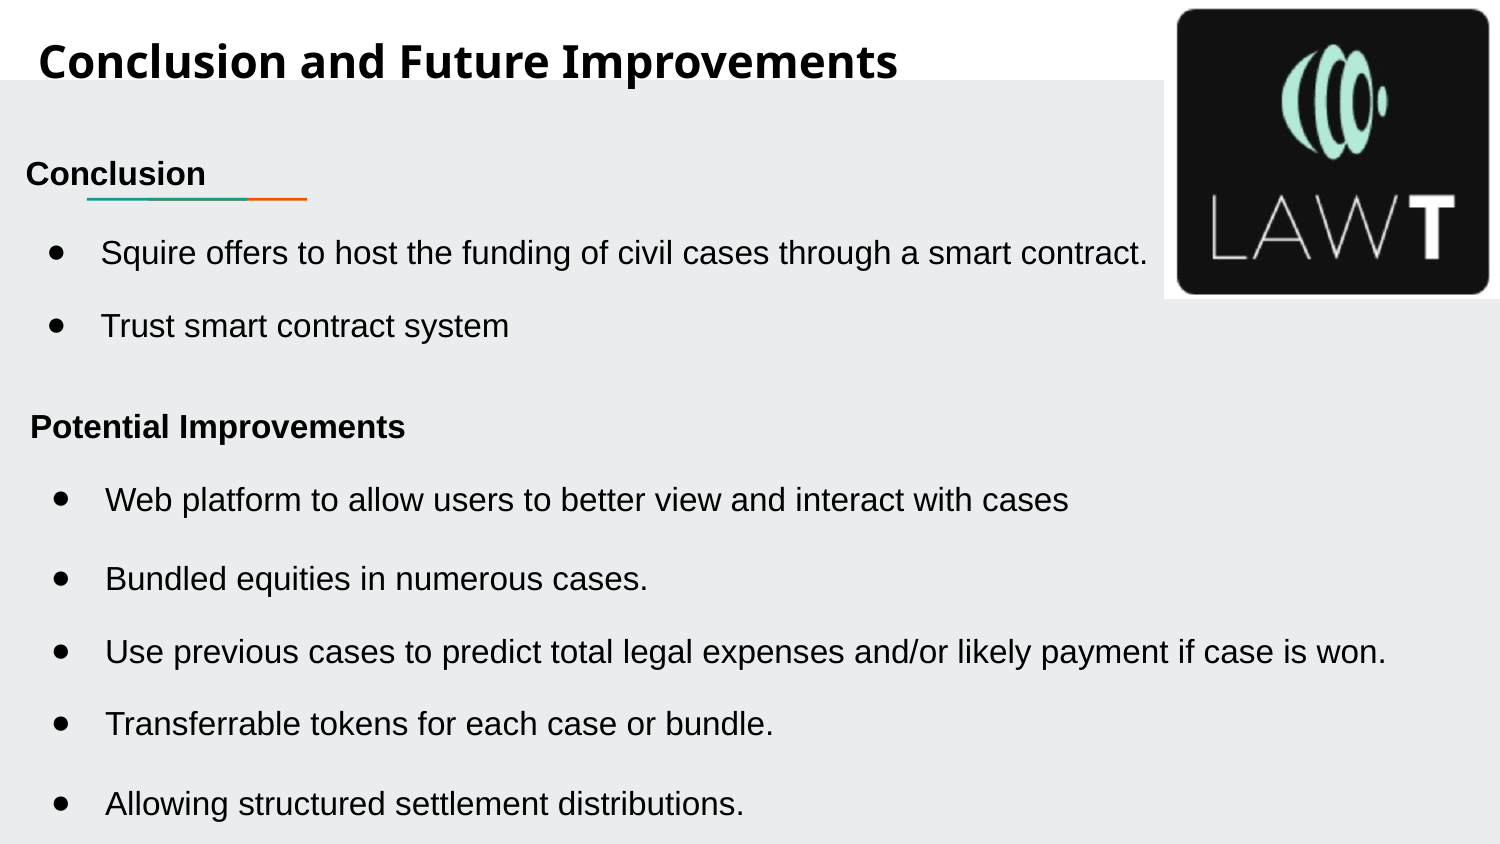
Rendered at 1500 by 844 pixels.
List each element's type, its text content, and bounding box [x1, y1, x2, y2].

text_box Conclusion Squire offers to host the funding of civil cases through a smart contract. Trust smart contract system [10, 136, 1342, 399]
picture [1163, 0, 1500, 300]
subtitle Conclusion and Future Improvements [22, 17, 1158, 148]
text_box Potential Improvements Web platform to allow users to better view and interact with cases Bundled equities in numerous cases. Use previous cases to predict total legal expenses and/or likely payment if case is won. Transferrable tokens for each case or bundle. Allowing structured settlement distributions. [15, 390, 1456, 844]
